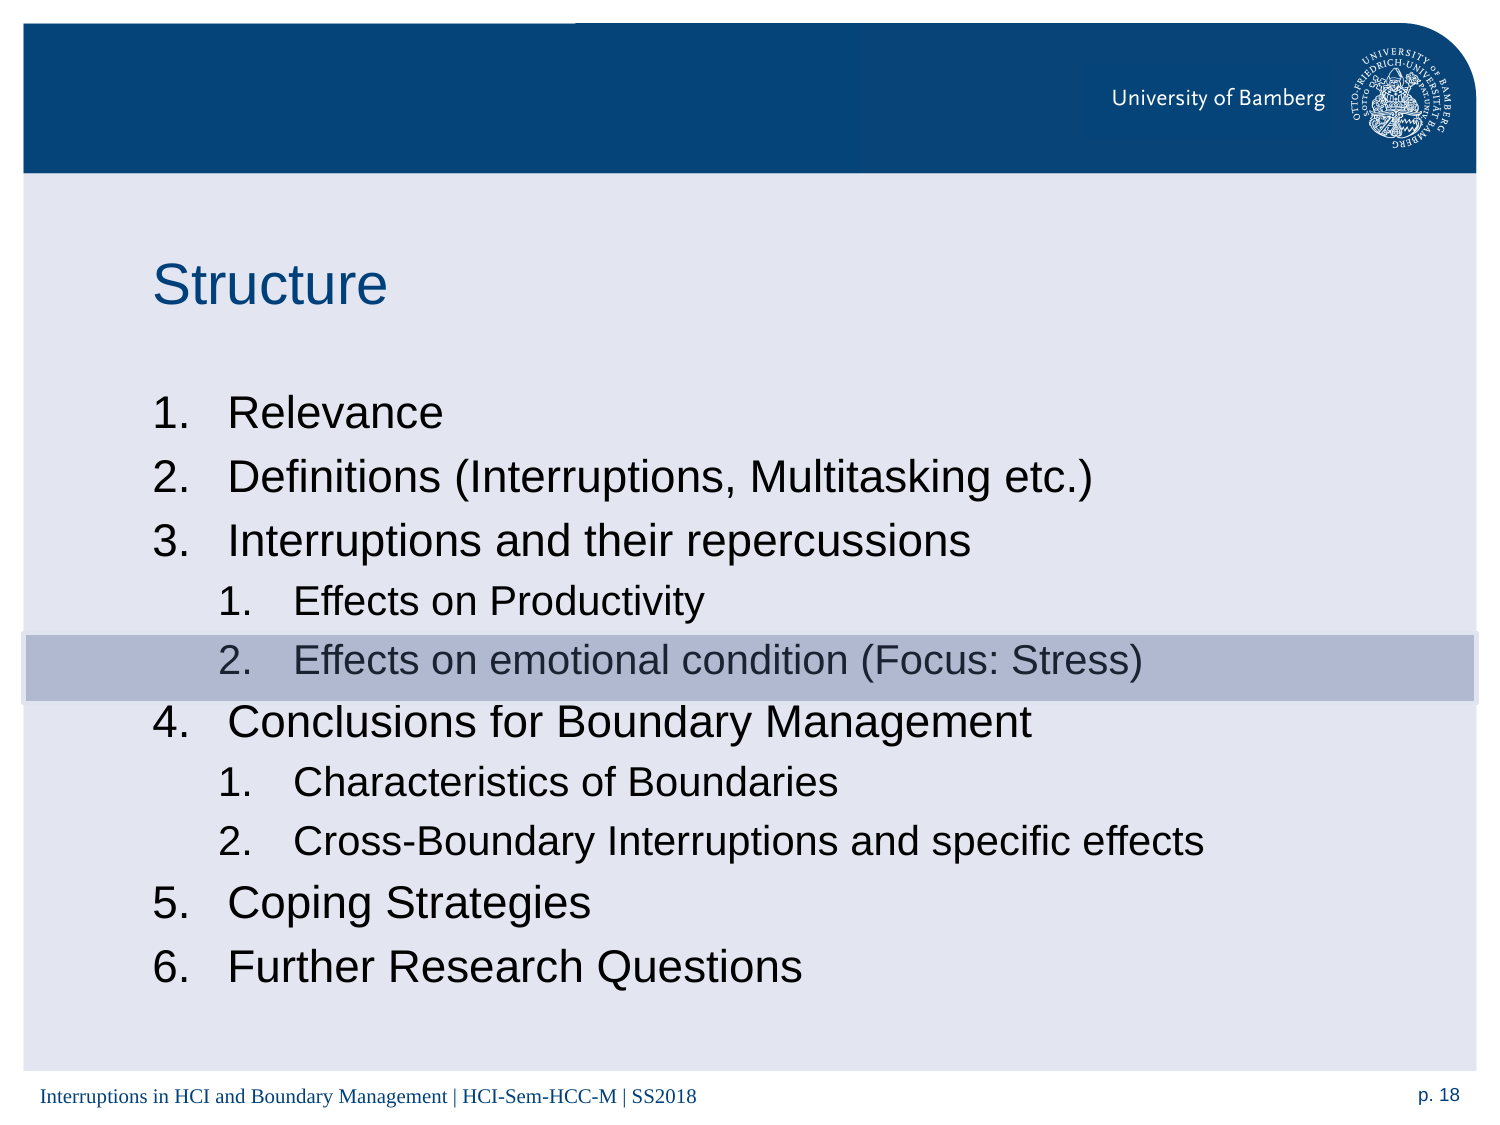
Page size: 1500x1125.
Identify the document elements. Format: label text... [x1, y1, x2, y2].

picture [0, 0, 1500, 1125]
text_box [21, 631, 1479, 705]
list Relevance Definitions (Interruptions, Multitasking etc.) Interruptions and their repercussions Effects on Productivity Effects on emotional condition (Focus: Stress) Conclusions for Boundary Management Characteristics of Boundaries Cross-Boundary Interruptions and specific effects Coping Strategies Further Research Questions [137, 705, 1363, 1008]
list Relevance Definitions (Interruptions, Multitasking etc.) Interruptions and their repercussions Effects on Productivity Effects on emotional condition (Focus: Stress) Conclusions for Boundary Management Characteristics of Boundaries Cross-Boundary Interruptions and specific effects Coping Strategies Further Research Questions [137, 375, 1363, 631]
title Structure [137, 187, 1363, 375]
